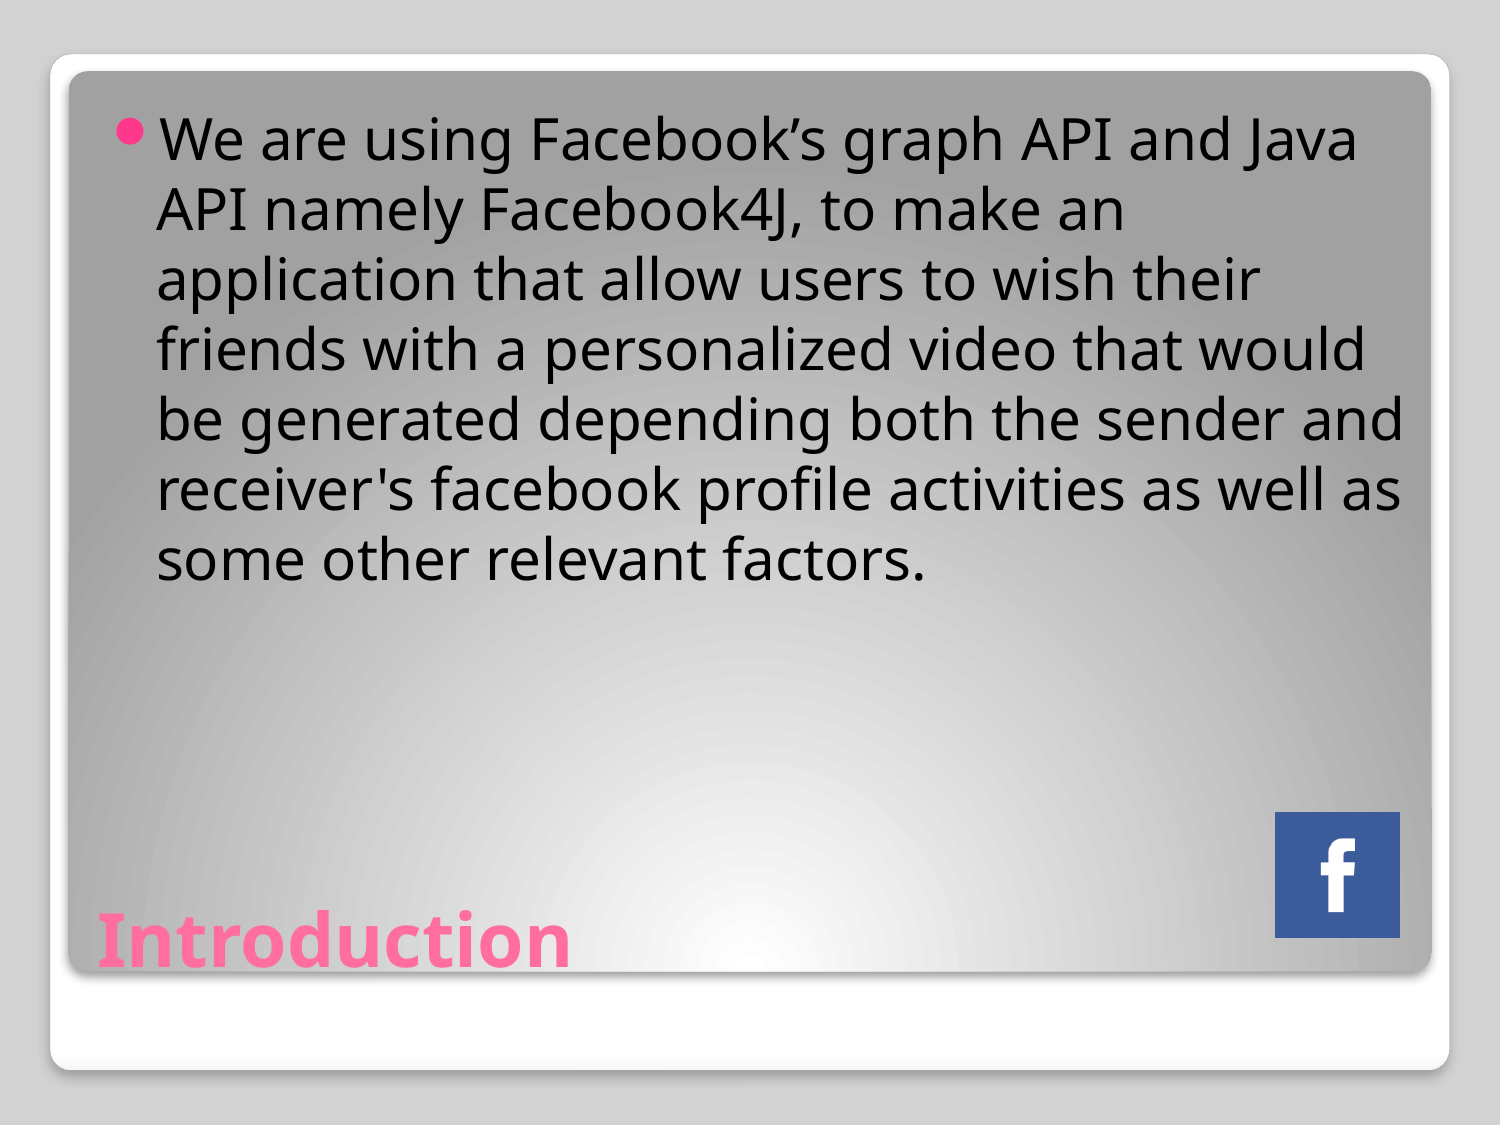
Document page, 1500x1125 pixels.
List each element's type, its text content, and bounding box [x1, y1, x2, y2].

title Introduction [82, 817, 1425, 990]
picture [1274, 812, 1401, 938]
list We are using Facebook’s graph API and Java API namely Facebook4J, to make an application that allow users to wish their friends with a personalized video that would be generated depending both the sender and receiver's facebook profile activities as well as some other relevant factors. [82, 86, 1425, 774]
